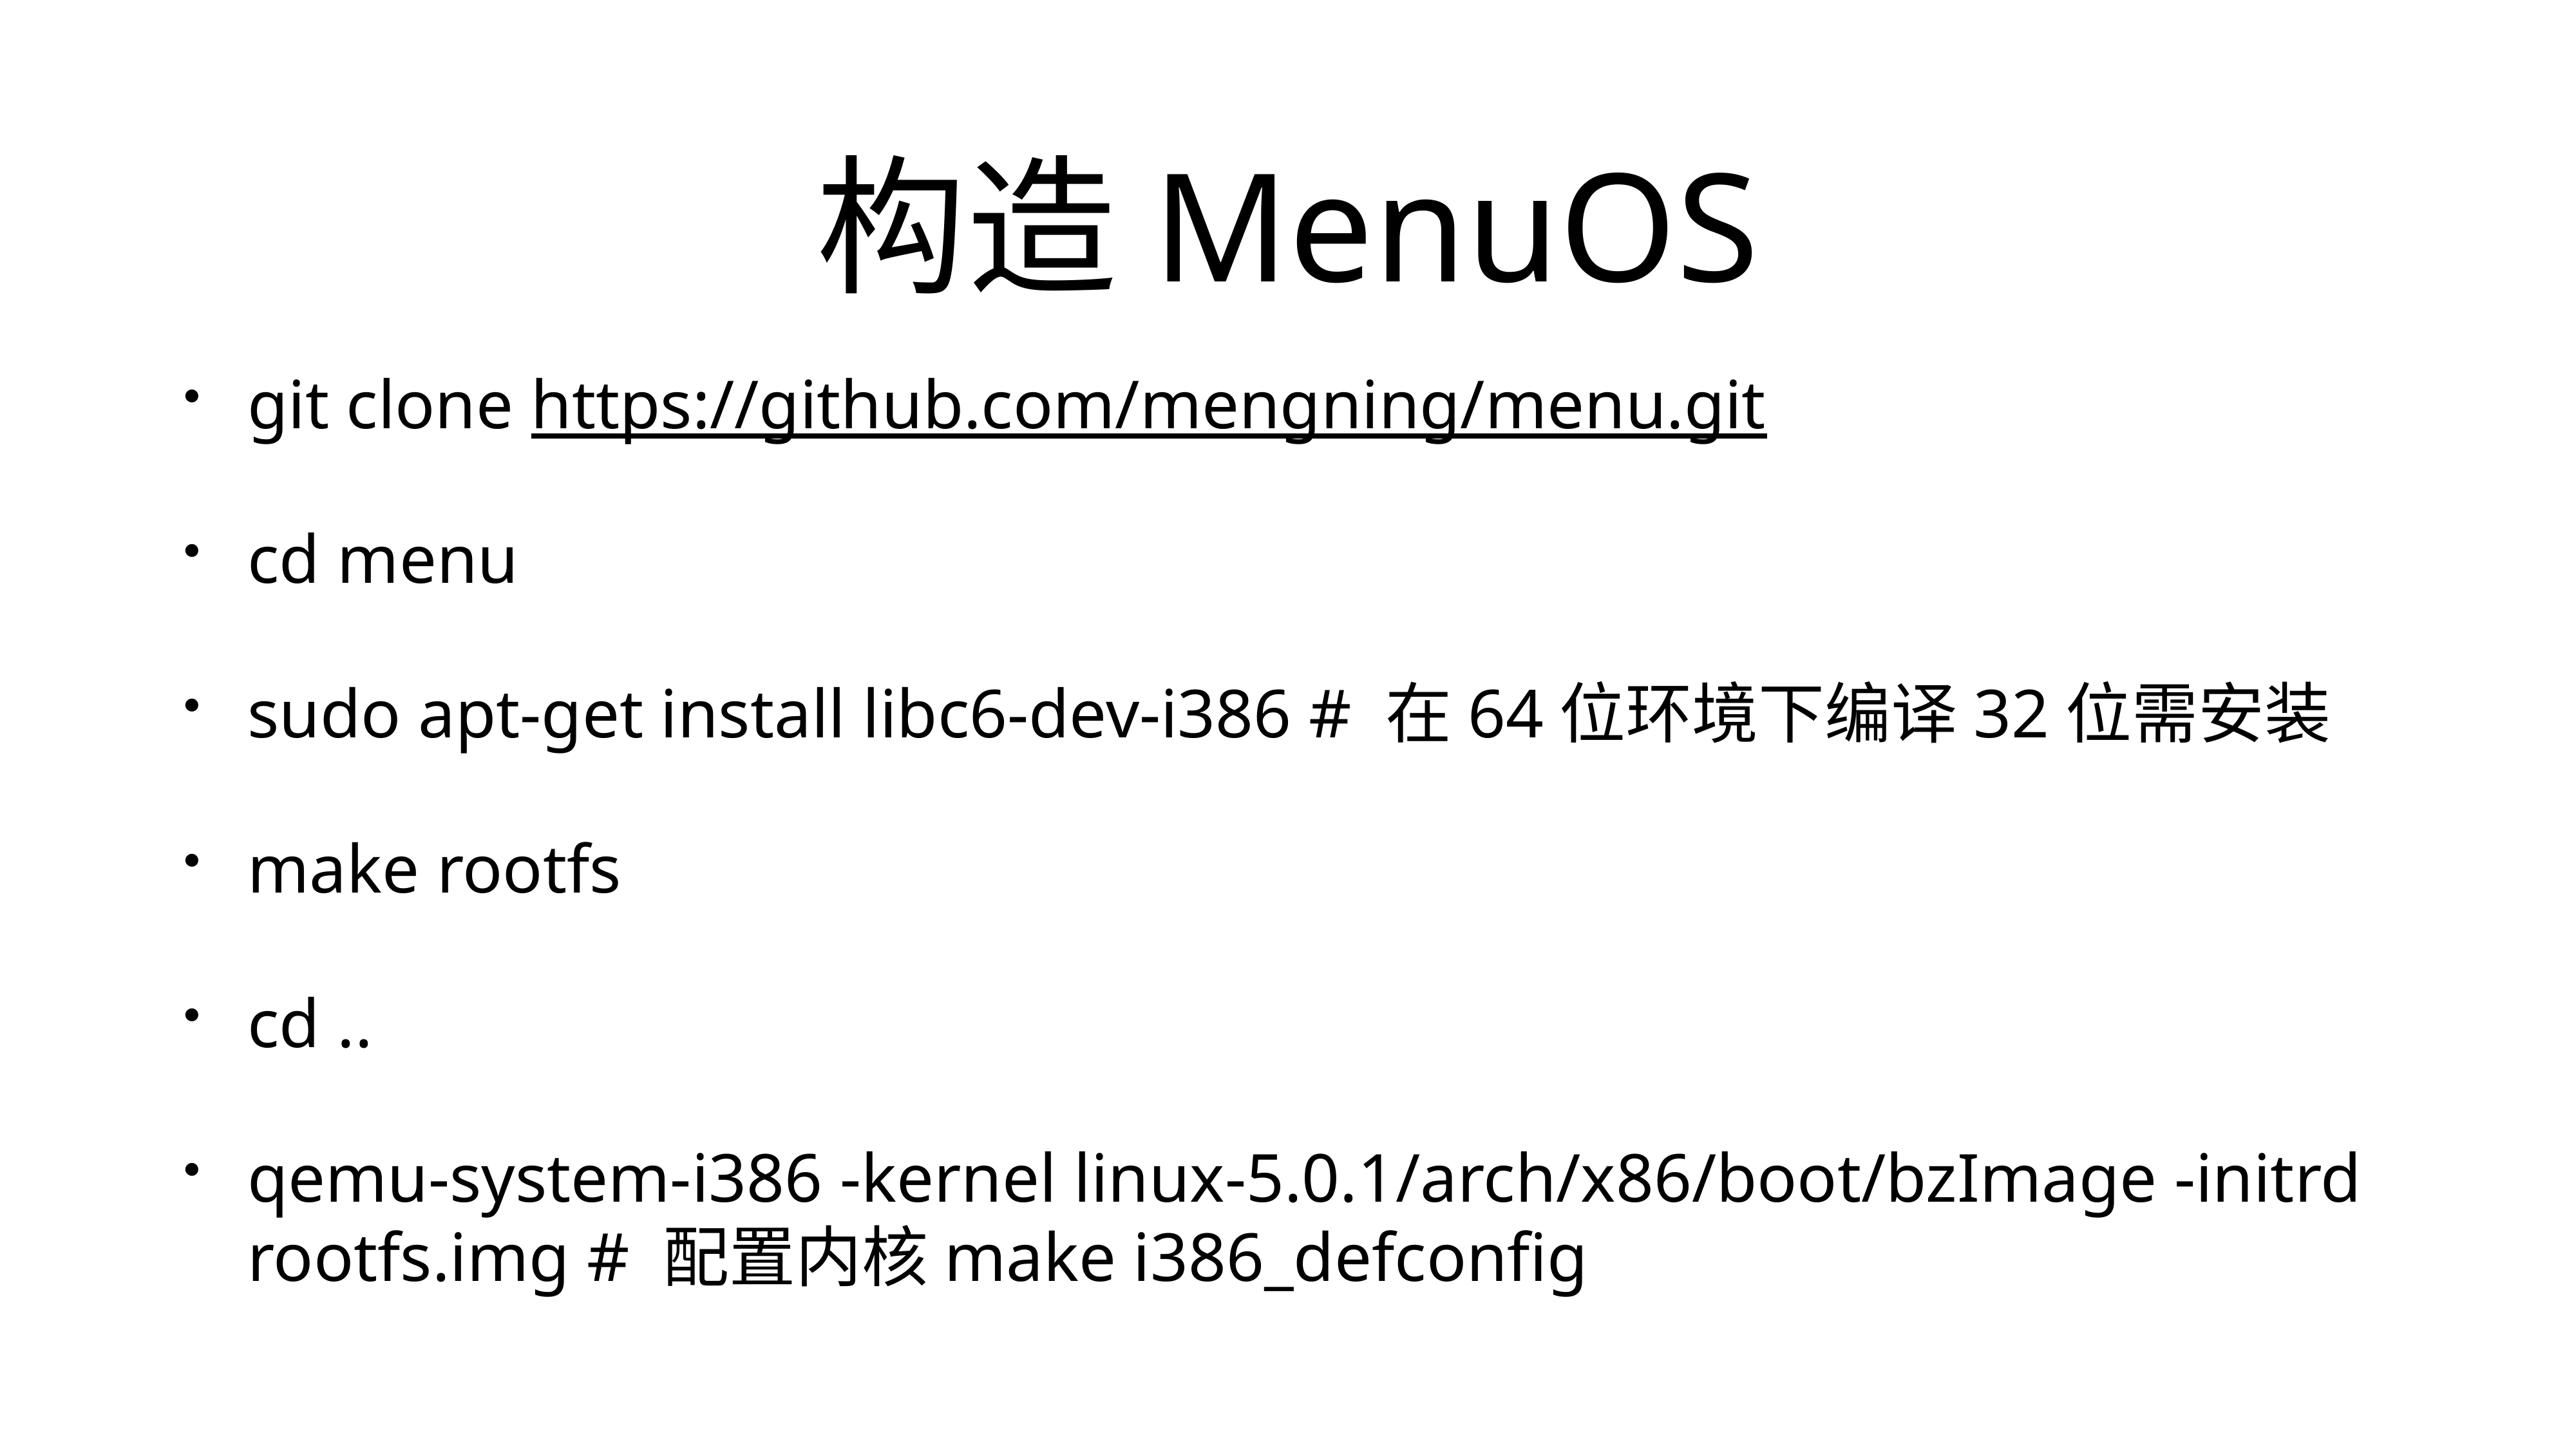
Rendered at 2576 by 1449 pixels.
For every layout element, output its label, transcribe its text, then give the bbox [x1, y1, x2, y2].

list git clone https://github.com/mengning/menu.git cd menu sudo apt-get install libc6-dev-i386 # 在64位环境下编译32位需安装 make rootfs cd .. qemu-system-i386 -kernel linux-5.0.1/arch/x86/boot/bzImage -initrd rootfs.img # 配置内核make i386_defconfig [178, 341, 2398, 1316]
title 构造MenuOS [178, 100, 2398, 341]
